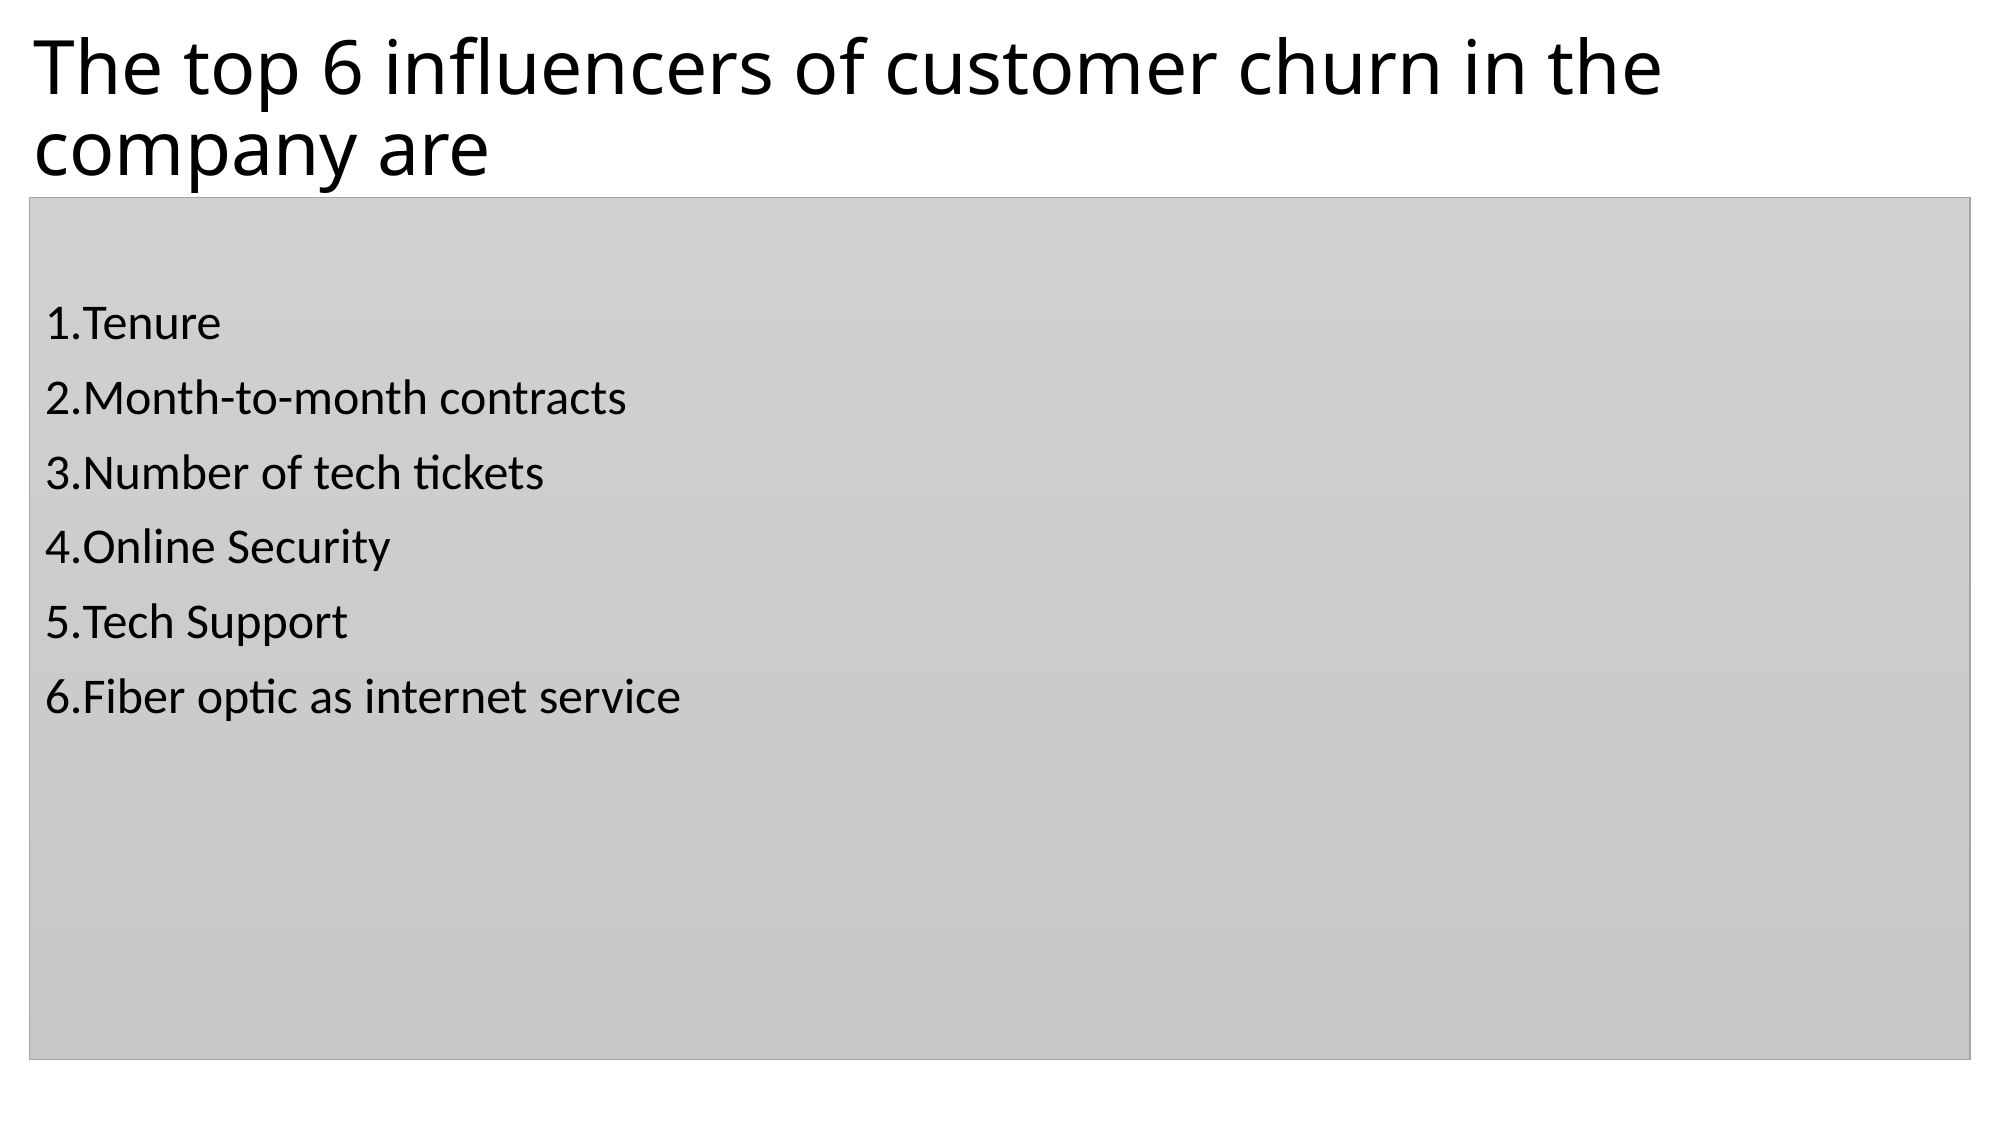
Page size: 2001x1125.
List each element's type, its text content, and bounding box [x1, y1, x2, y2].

title The top 6 influencers of customer churn in the company are [18, 10, 1971, 211]
list Tenure Month-to-month contracts Number of tech tickets Online Security Tech Support Fiber optic as internet service [29, 197, 1971, 1060]
